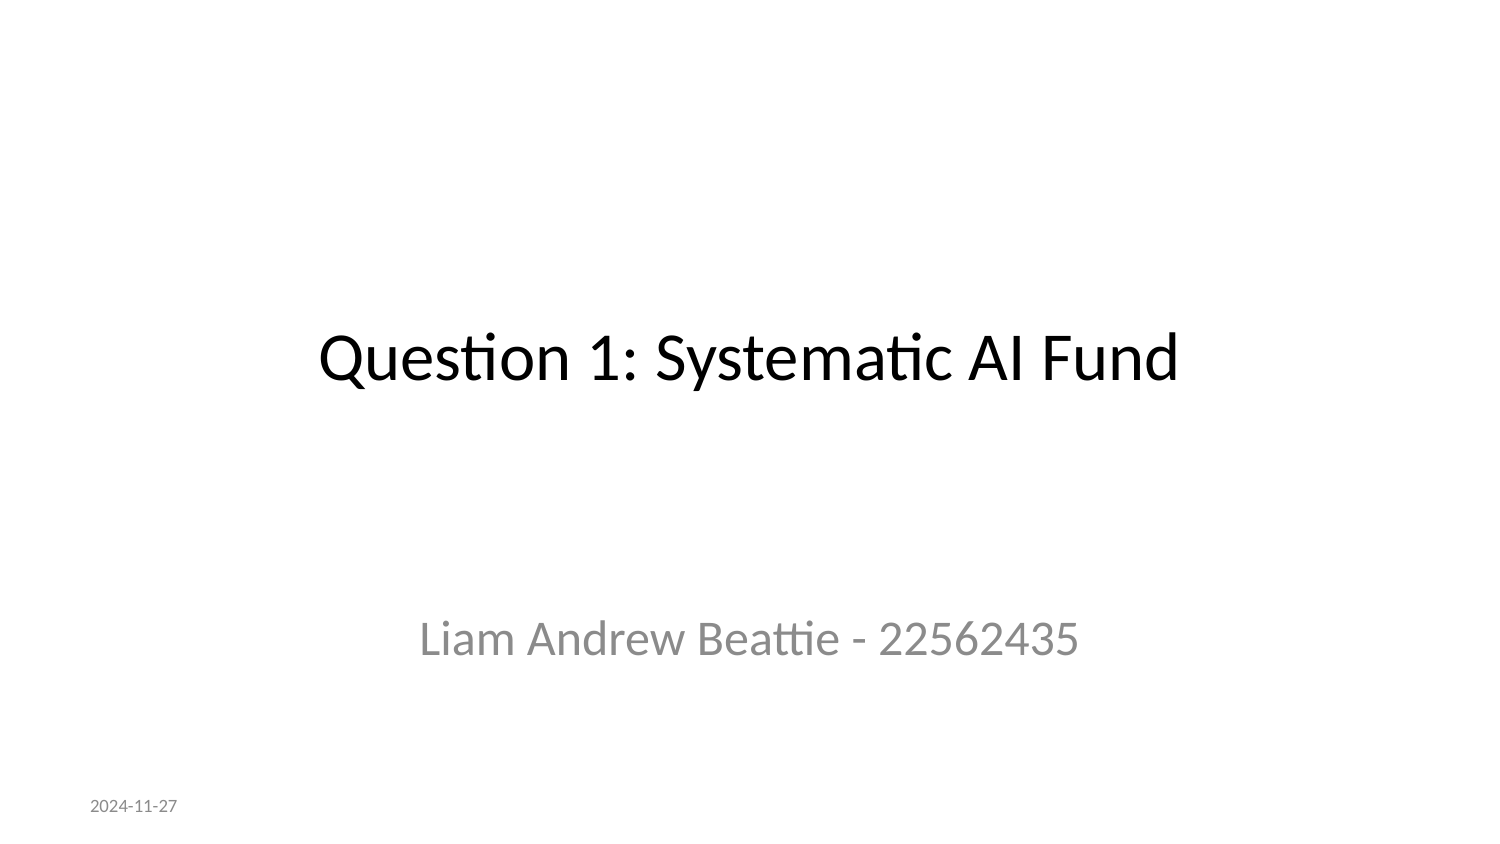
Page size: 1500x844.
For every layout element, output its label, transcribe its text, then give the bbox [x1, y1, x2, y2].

title Question 1: Systematic AI Fund [112, 262, 1388, 443]
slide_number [75, 782, 425, 827]
subtitle Liam Andrew Beattie - 22562435 [225, 478, 1275, 694]
